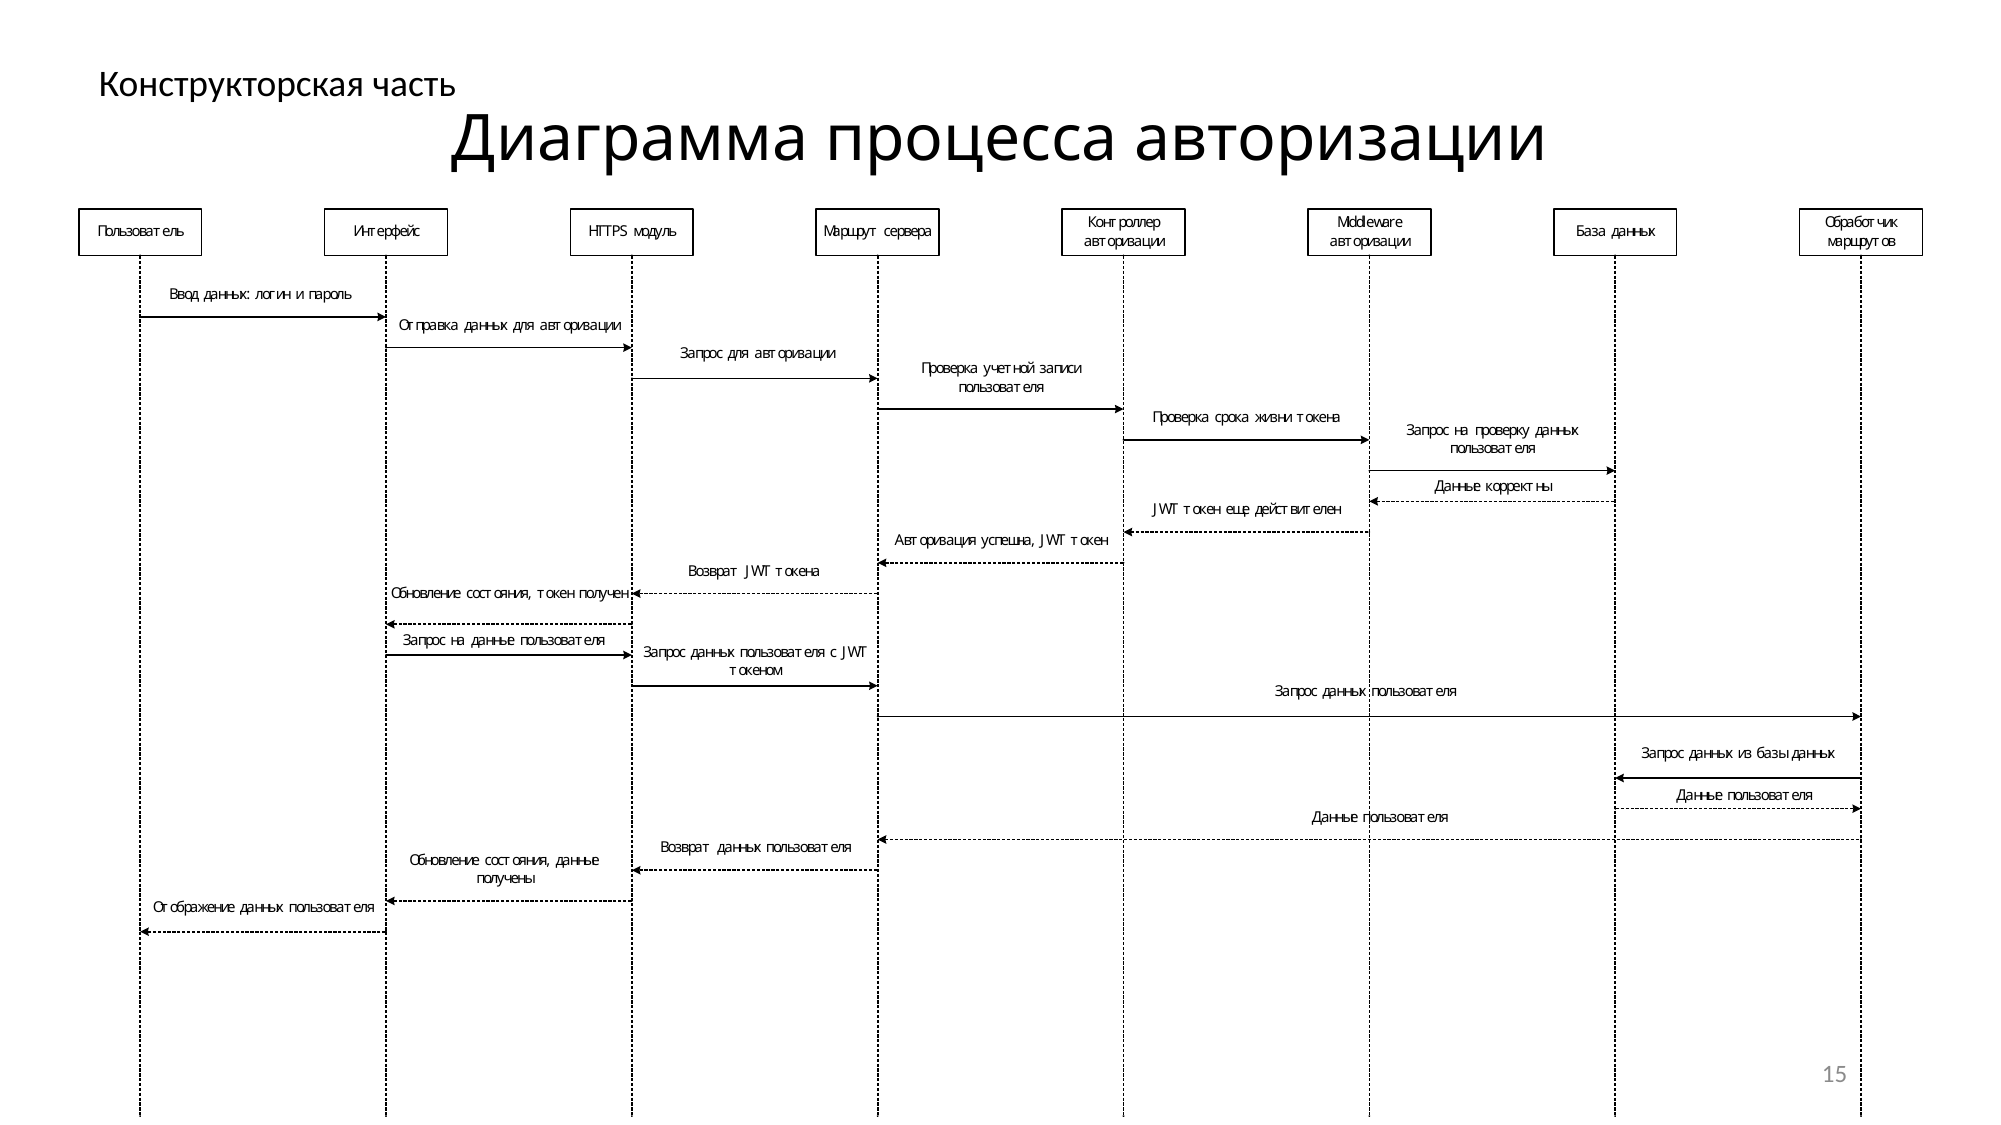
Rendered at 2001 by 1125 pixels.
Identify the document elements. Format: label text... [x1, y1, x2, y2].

text_box Конструкторская часть [84, 51, 472, 111]
picture [76, 206, 1924, 1118]
title Диаграмма процесса авторизации [137, 97, 1863, 183]
